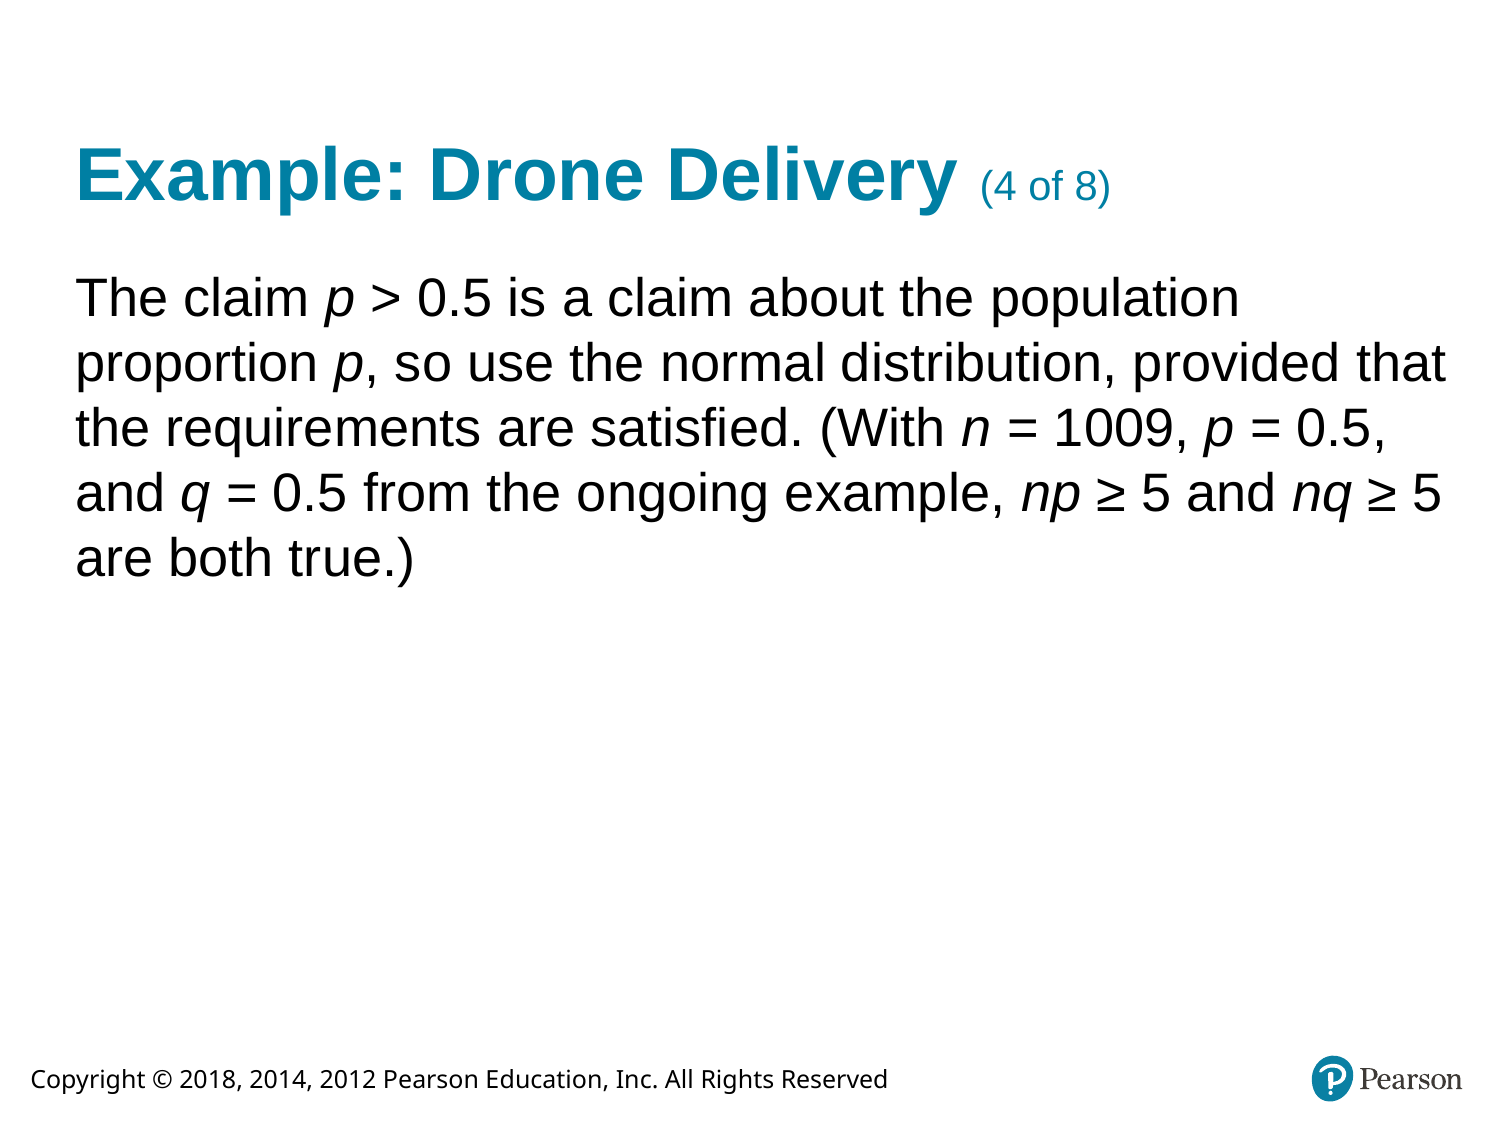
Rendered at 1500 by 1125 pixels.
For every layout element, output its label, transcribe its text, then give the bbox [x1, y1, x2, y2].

list The claim p > 0.5 is a claim about the population proportion p, so use the normal distribution, provided that the requirements are satisfied. (With n = 1009, p = 0.5, and q = 0.5 from the ongoing example, np ≥ 5 and nq ≥ 5 are both true.) [75, 262, 1450, 613]
title Example: Drone Delivery (4 of 8) [75, 35, 1425, 216]
